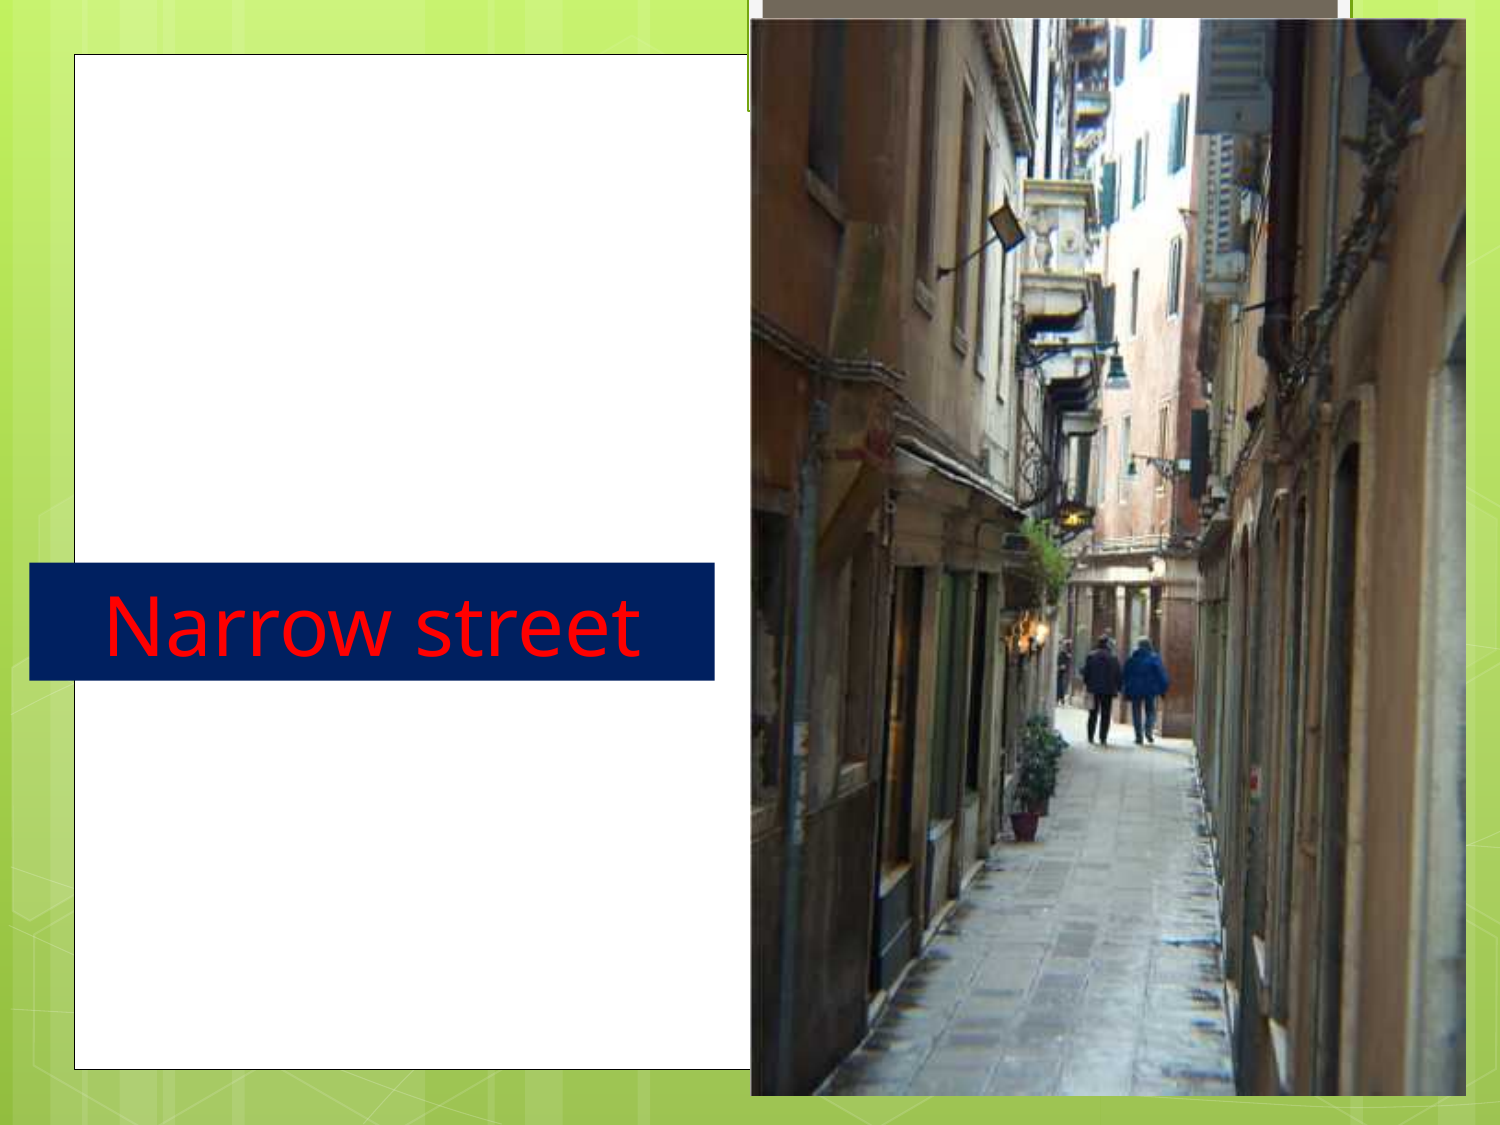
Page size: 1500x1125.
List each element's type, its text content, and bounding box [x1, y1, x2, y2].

title Narrow street [29, 562, 715, 681]
picture [749, 18, 1466, 1096]
